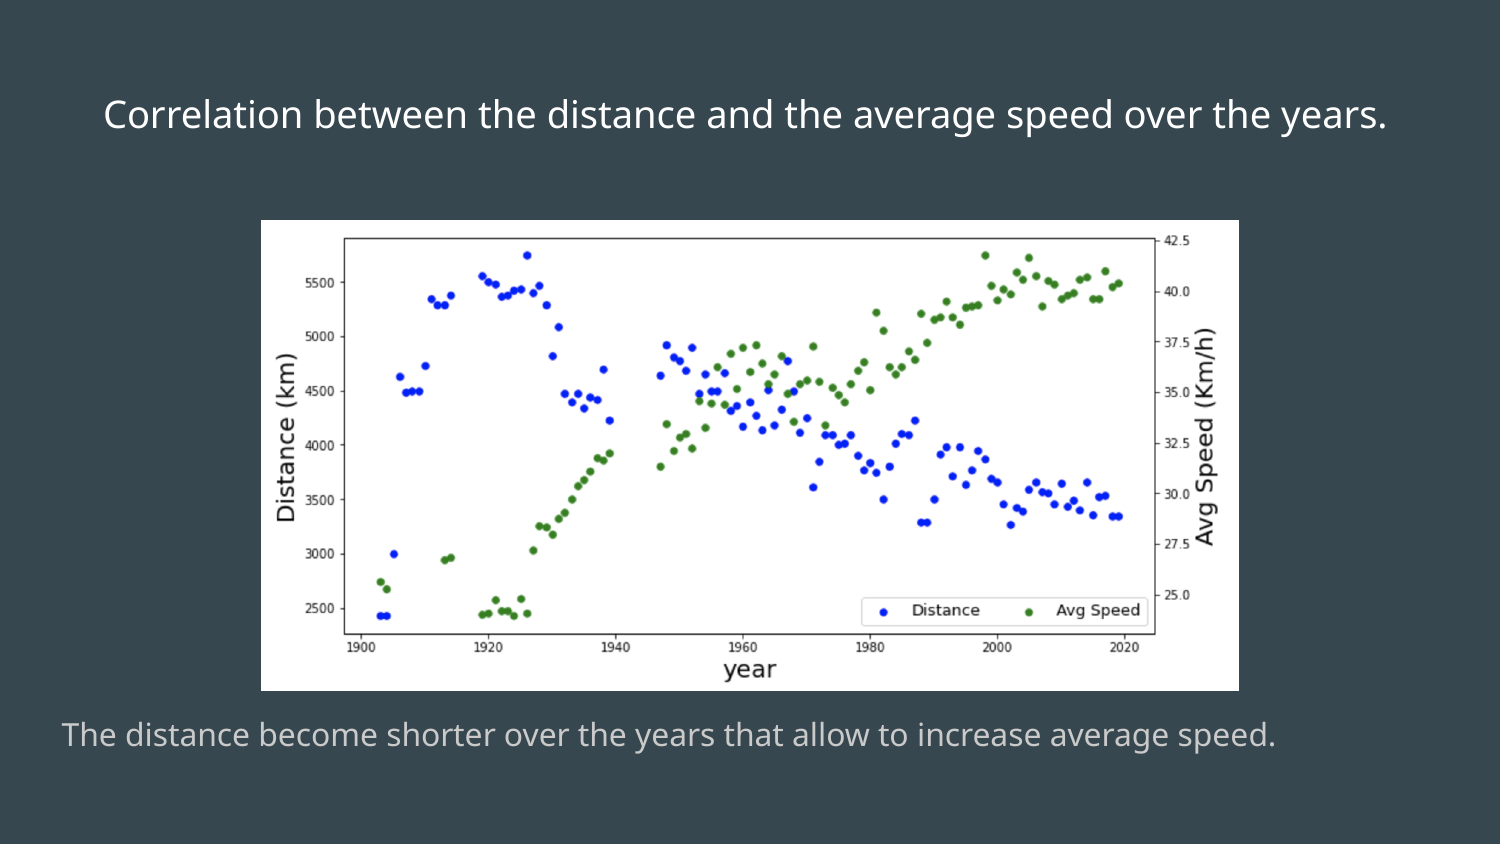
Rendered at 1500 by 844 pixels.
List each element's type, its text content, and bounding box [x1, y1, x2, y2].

list The distance become shorter over the years that allow to increase average speed. [46, 690, 1445, 807]
title Correlation between the distance and the average speed over the years. [42, 72, 1449, 167]
picture [260, 220, 1239, 691]
